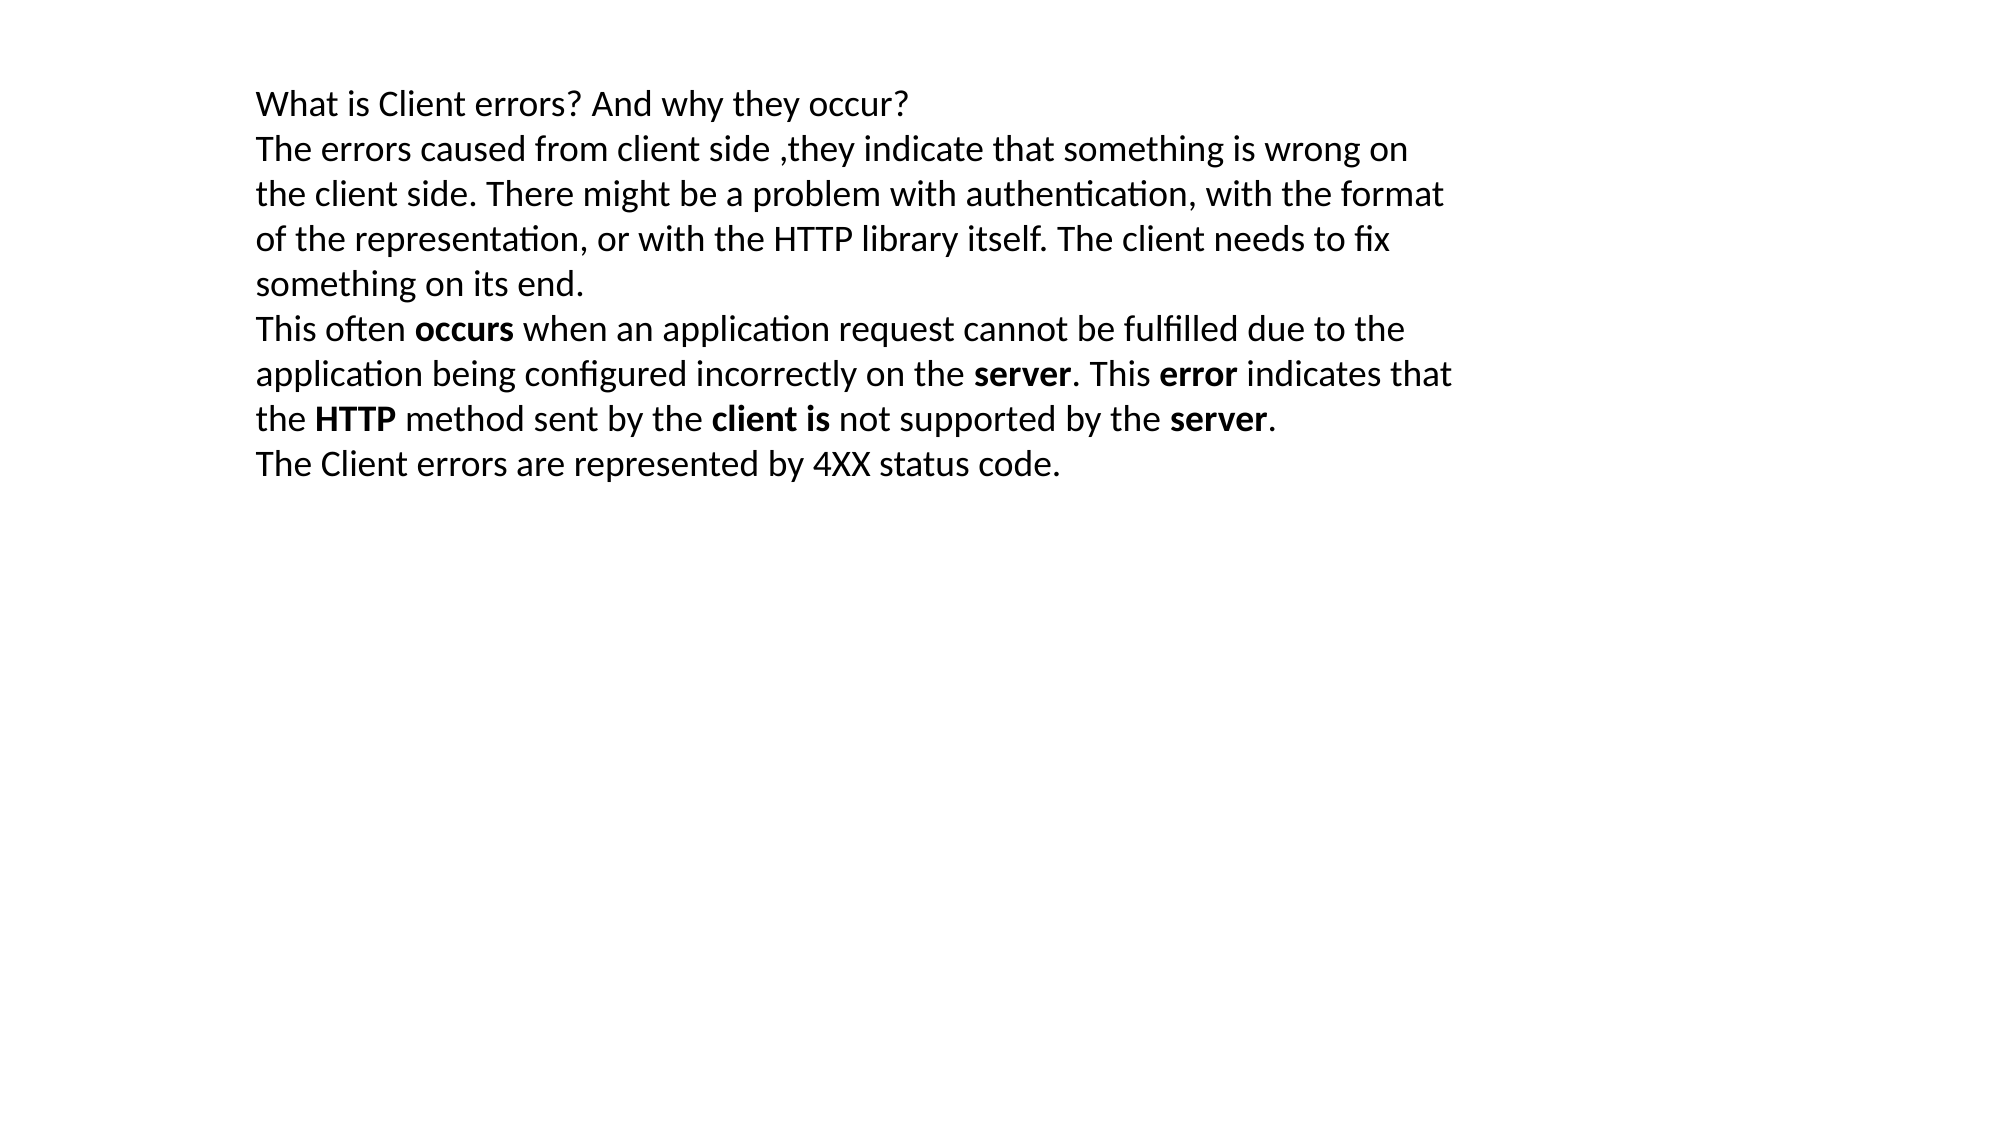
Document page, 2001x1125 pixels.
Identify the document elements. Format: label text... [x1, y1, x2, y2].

text_box What is Client errors? And why they occur? The errors caused from client side ,they indicate that something is wrong on the client side. There might be a problem with authentication, with the format of the representation, or with the HTTP library itself. The client needs to fix something on its end. This often occurs when an application request cannot be fulfilled due to the application being configured incorrectly on the server. This error indicates that the HTTP method sent by the client is not supported by the server. The Client errors are represented by 4XX status code. [240, 71, 1471, 537]
